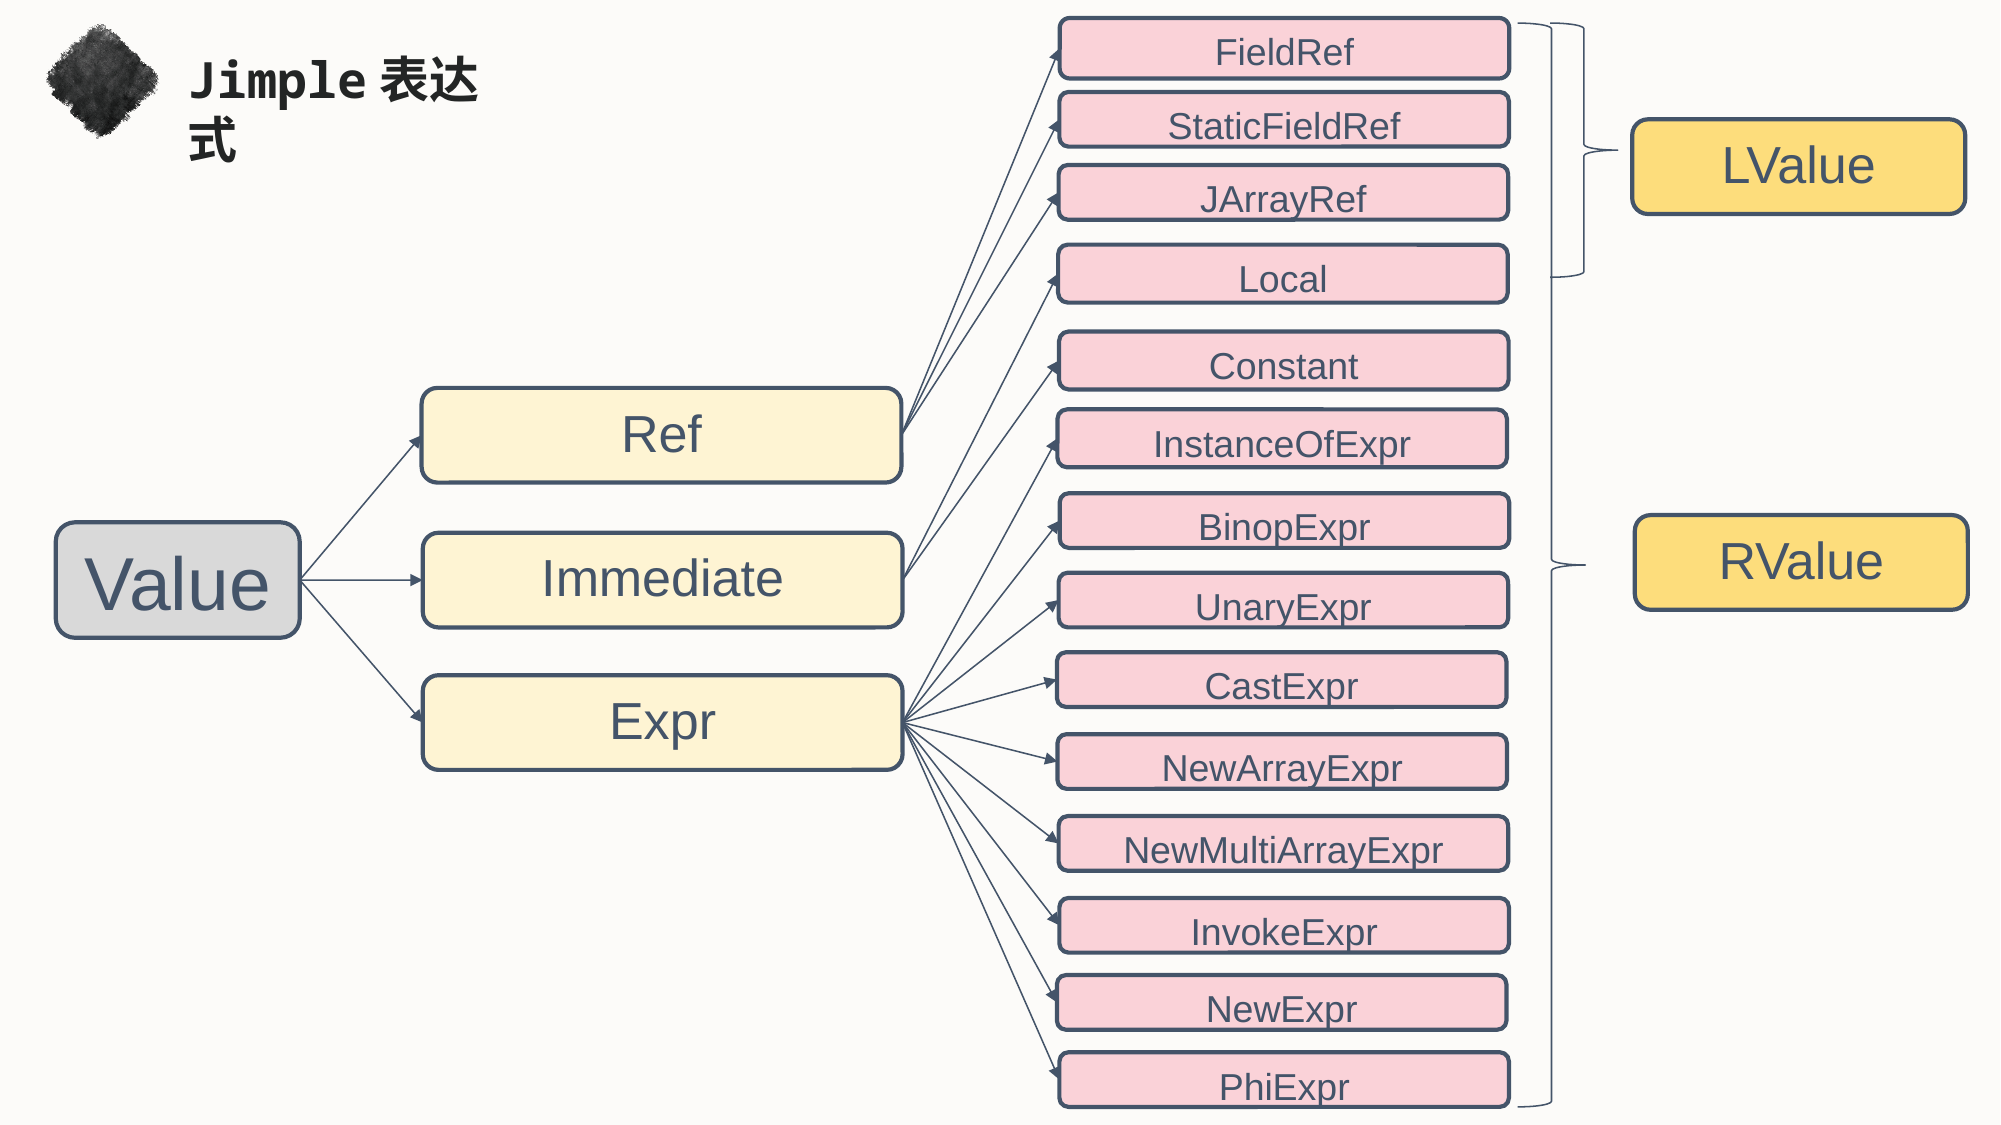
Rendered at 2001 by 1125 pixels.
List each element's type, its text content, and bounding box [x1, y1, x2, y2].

text_box Value [53, 520, 294, 640]
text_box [299, 434, 422, 578]
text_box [901, 48, 1051, 118]
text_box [901, 192, 1051, 436]
picture [42, 22, 163, 139]
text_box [902, 599, 1051, 679]
text_box Jimple表达式 [172, 41, 543, 177]
text_box LValue [1630, 117, 1968, 217]
text_box RValue [1632, 512, 1970, 612]
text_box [902, 722, 1060, 1080]
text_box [901, 119, 1051, 191]
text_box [902, 679, 1051, 719]
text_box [902, 520, 1051, 599]
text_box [421, 387, 896, 771]
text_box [902, 443, 1051, 519]
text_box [1056, 17, 1510, 1108]
text_box [1517, 23, 1586, 1107]
text_box [1550, 23, 1618, 278]
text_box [299, 579, 423, 723]
